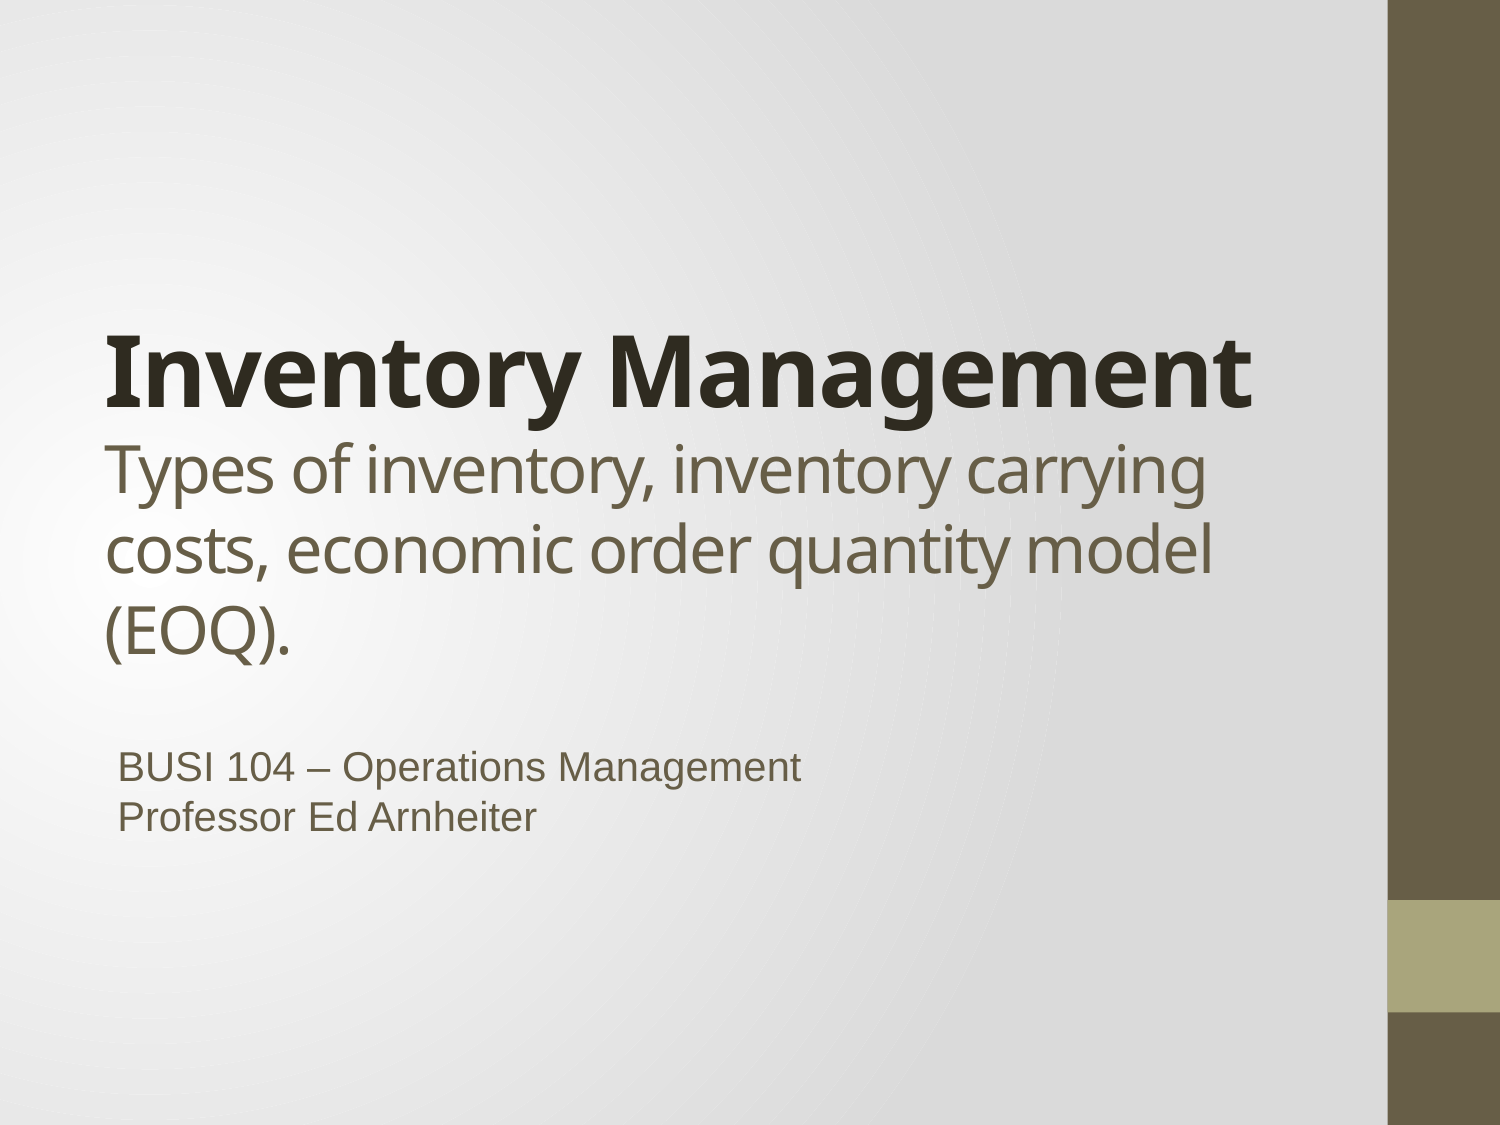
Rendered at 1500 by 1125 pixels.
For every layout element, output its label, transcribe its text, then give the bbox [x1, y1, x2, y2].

text_box BUSI 104 – Operations Management Professor Ed Arnheiter [102, 732, 817, 848]
title Inventory Management Types of inventory, inventory carrying costs, economic order quantity model (EOQ). [89, 99, 1300, 675]
